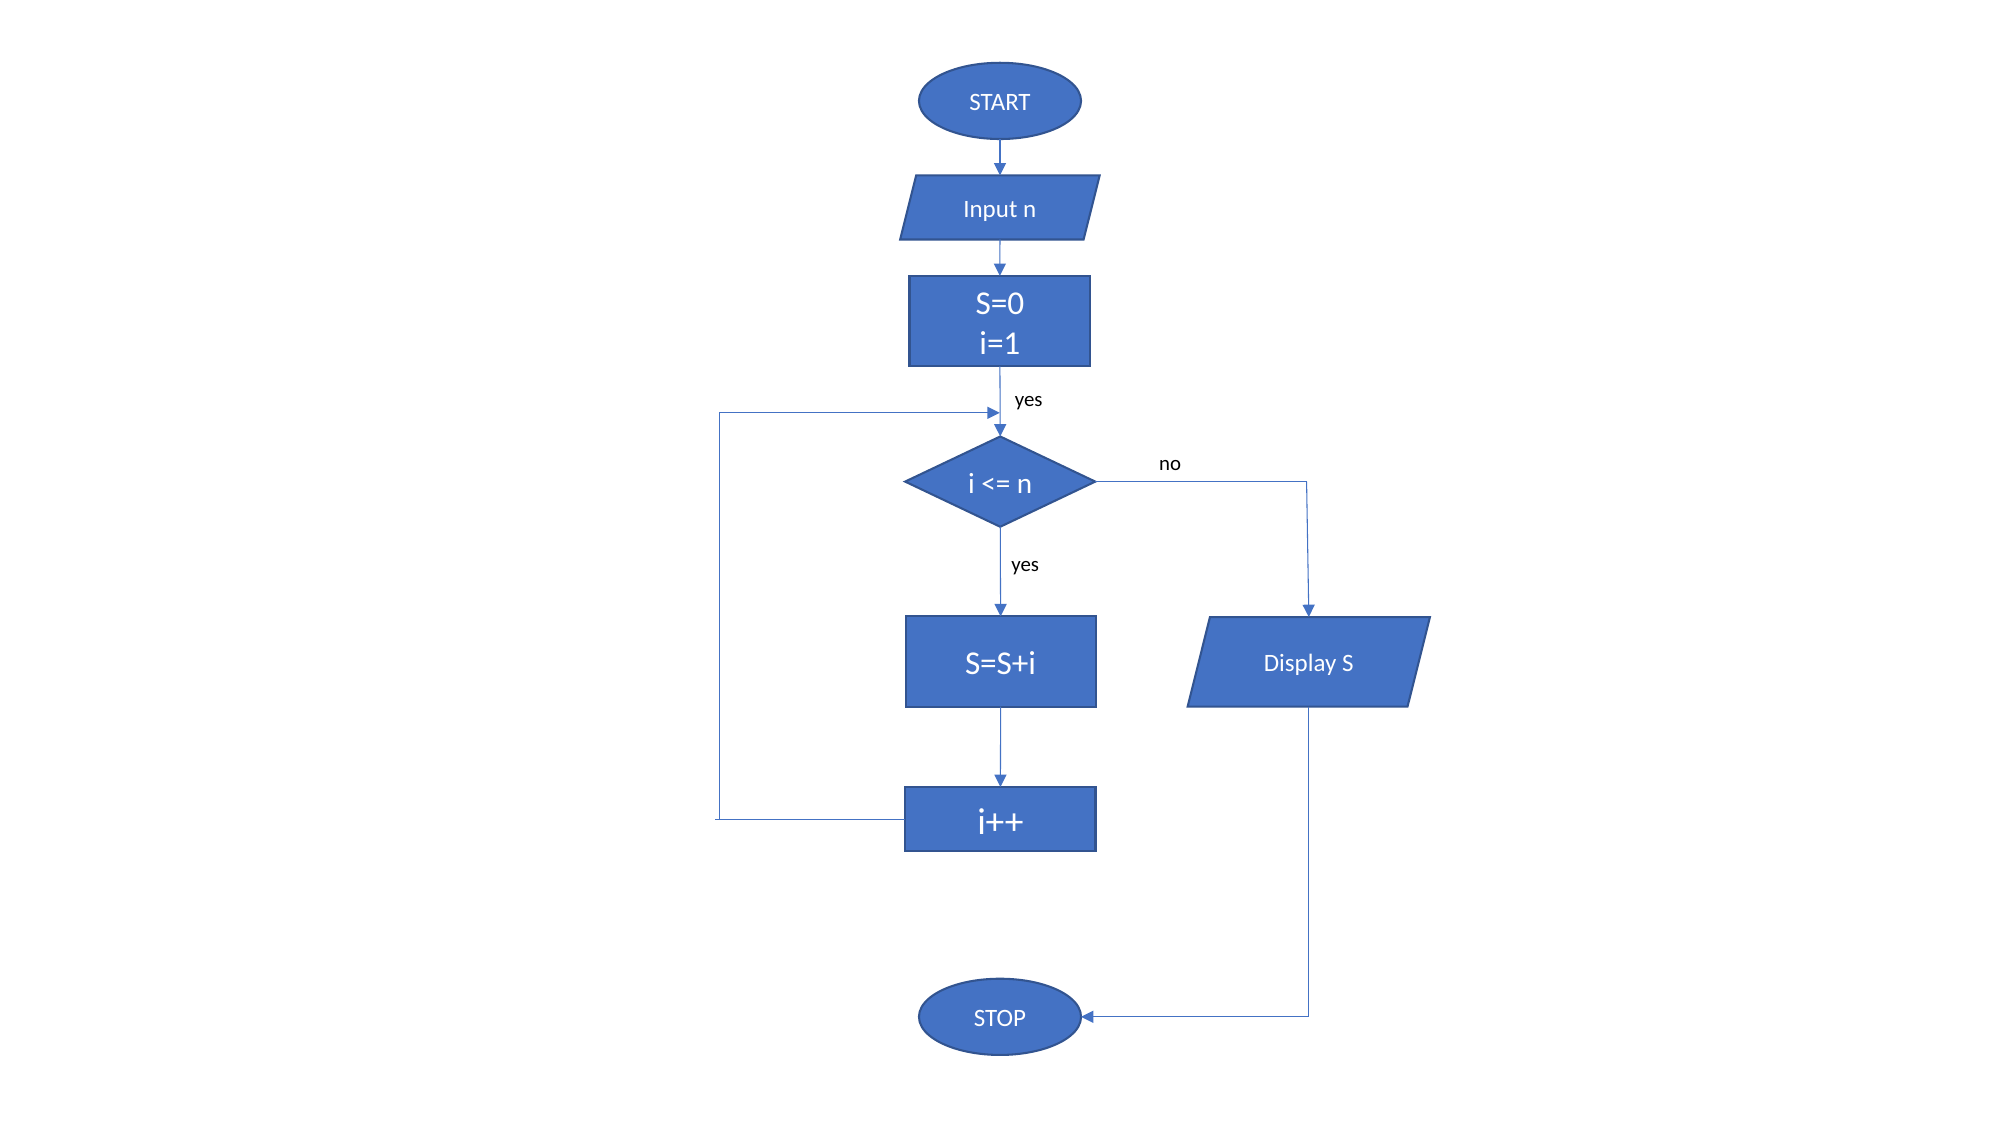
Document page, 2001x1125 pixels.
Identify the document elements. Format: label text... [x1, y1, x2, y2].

text_box S=S+i [905, 615, 1097, 708]
text_box yes [1001, 378, 1058, 418]
text_box i <= n [902, 435, 1097, 528]
text_box STOP [917, 977, 1082, 1056]
text_box Display S [1186, 616, 1432, 708]
text_box no [1144, 441, 1197, 481]
text_box yes [1001, 542, 1054, 583]
text_box i++ [904, 786, 1097, 852]
text_box START [917, 61, 1083, 141]
text_box S=0 i=1 [908, 275, 1091, 367]
text_box yes [996, 542, 1000, 583]
text_box Input n [898, 174, 1101, 241]
